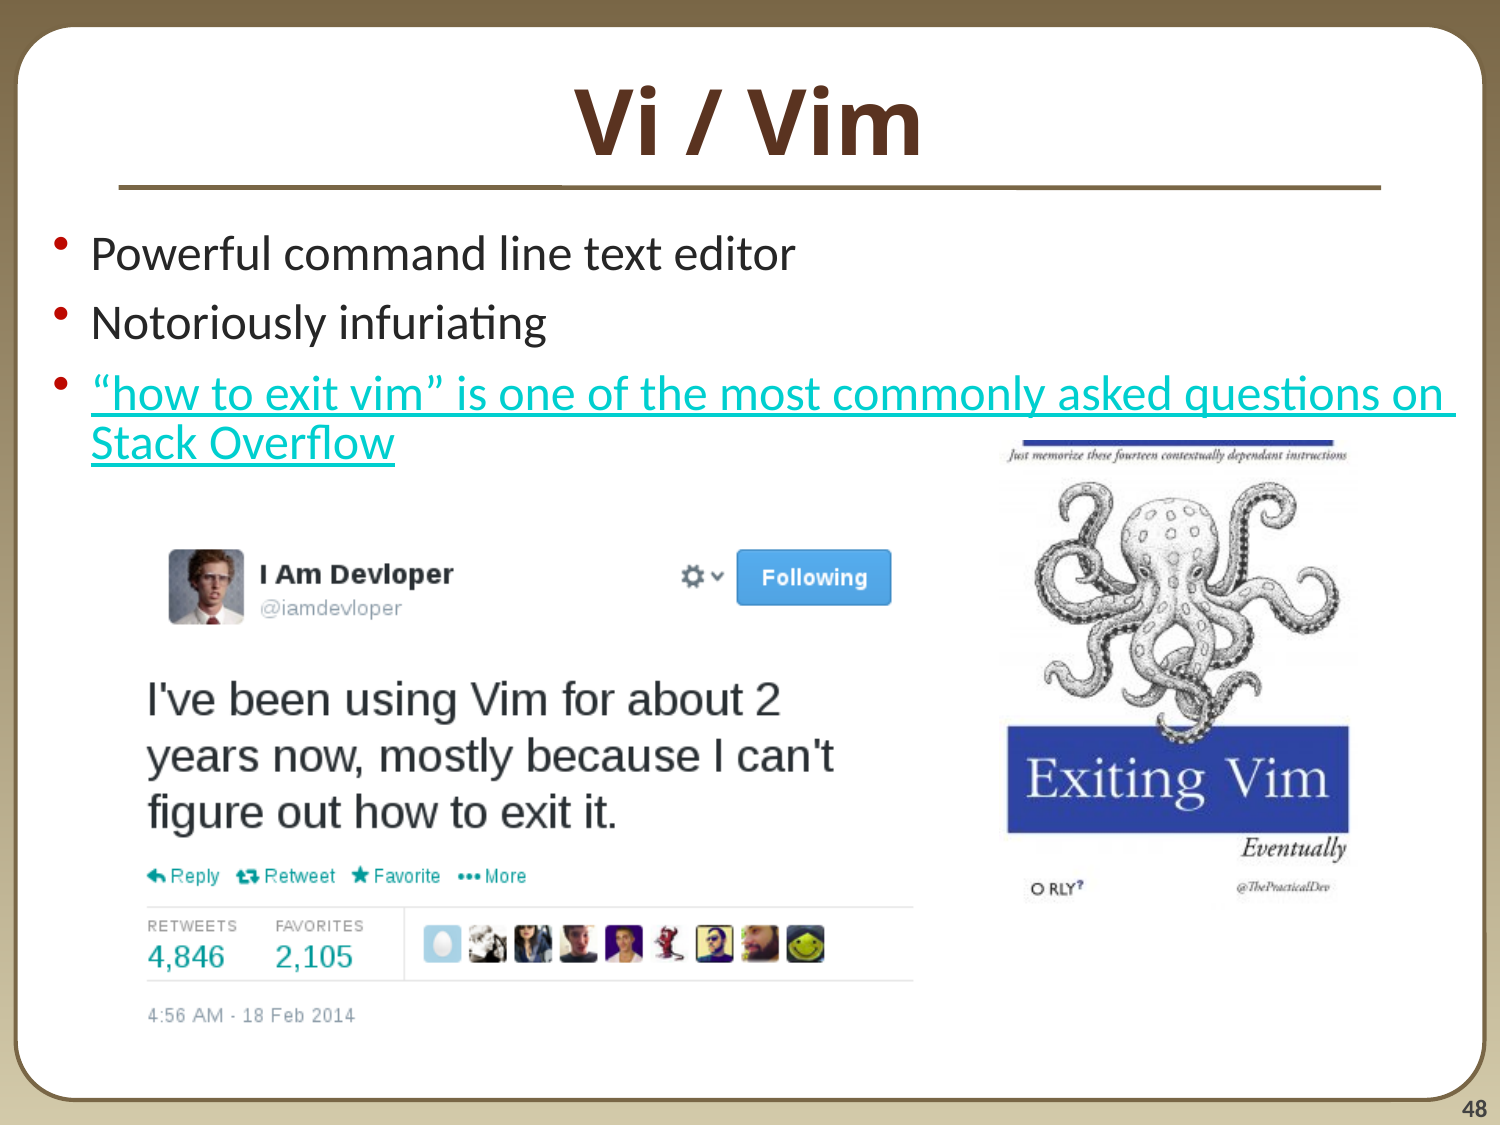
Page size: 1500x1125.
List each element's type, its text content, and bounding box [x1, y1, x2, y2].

list Powerful command line text editor Notoriously infuriating “how to exit vim” is one of the most commonly asked questions on Stack Overflow [0, 212, 1475, 963]
picture [77, 499, 978, 1071]
picture [999, 440, 1359, 910]
title Vi / Vim [0, 24, 1500, 213]
